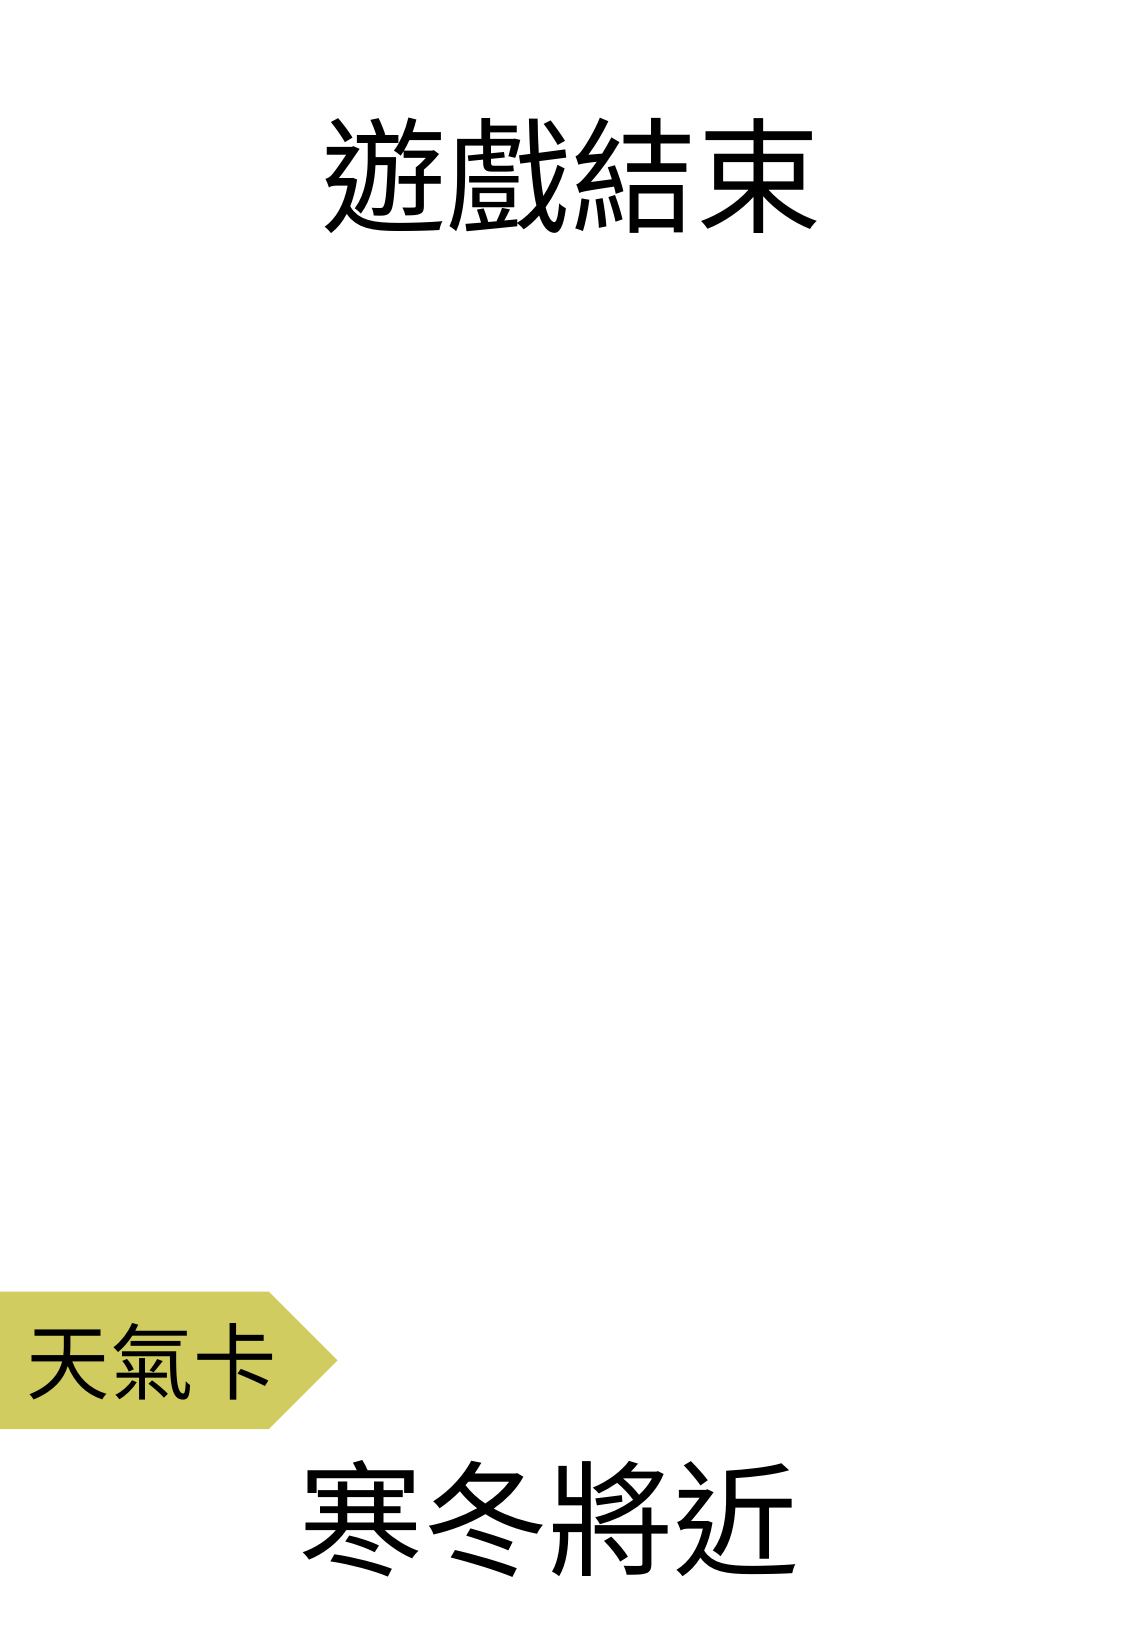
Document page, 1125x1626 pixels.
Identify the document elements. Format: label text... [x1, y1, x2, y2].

text_box 天氣卡 [0, 1290, 339, 1431]
text_box 遊戲結束 [108, 91, 1034, 256]
text_box 寒冬將近 [231, 1434, 867, 1600]
